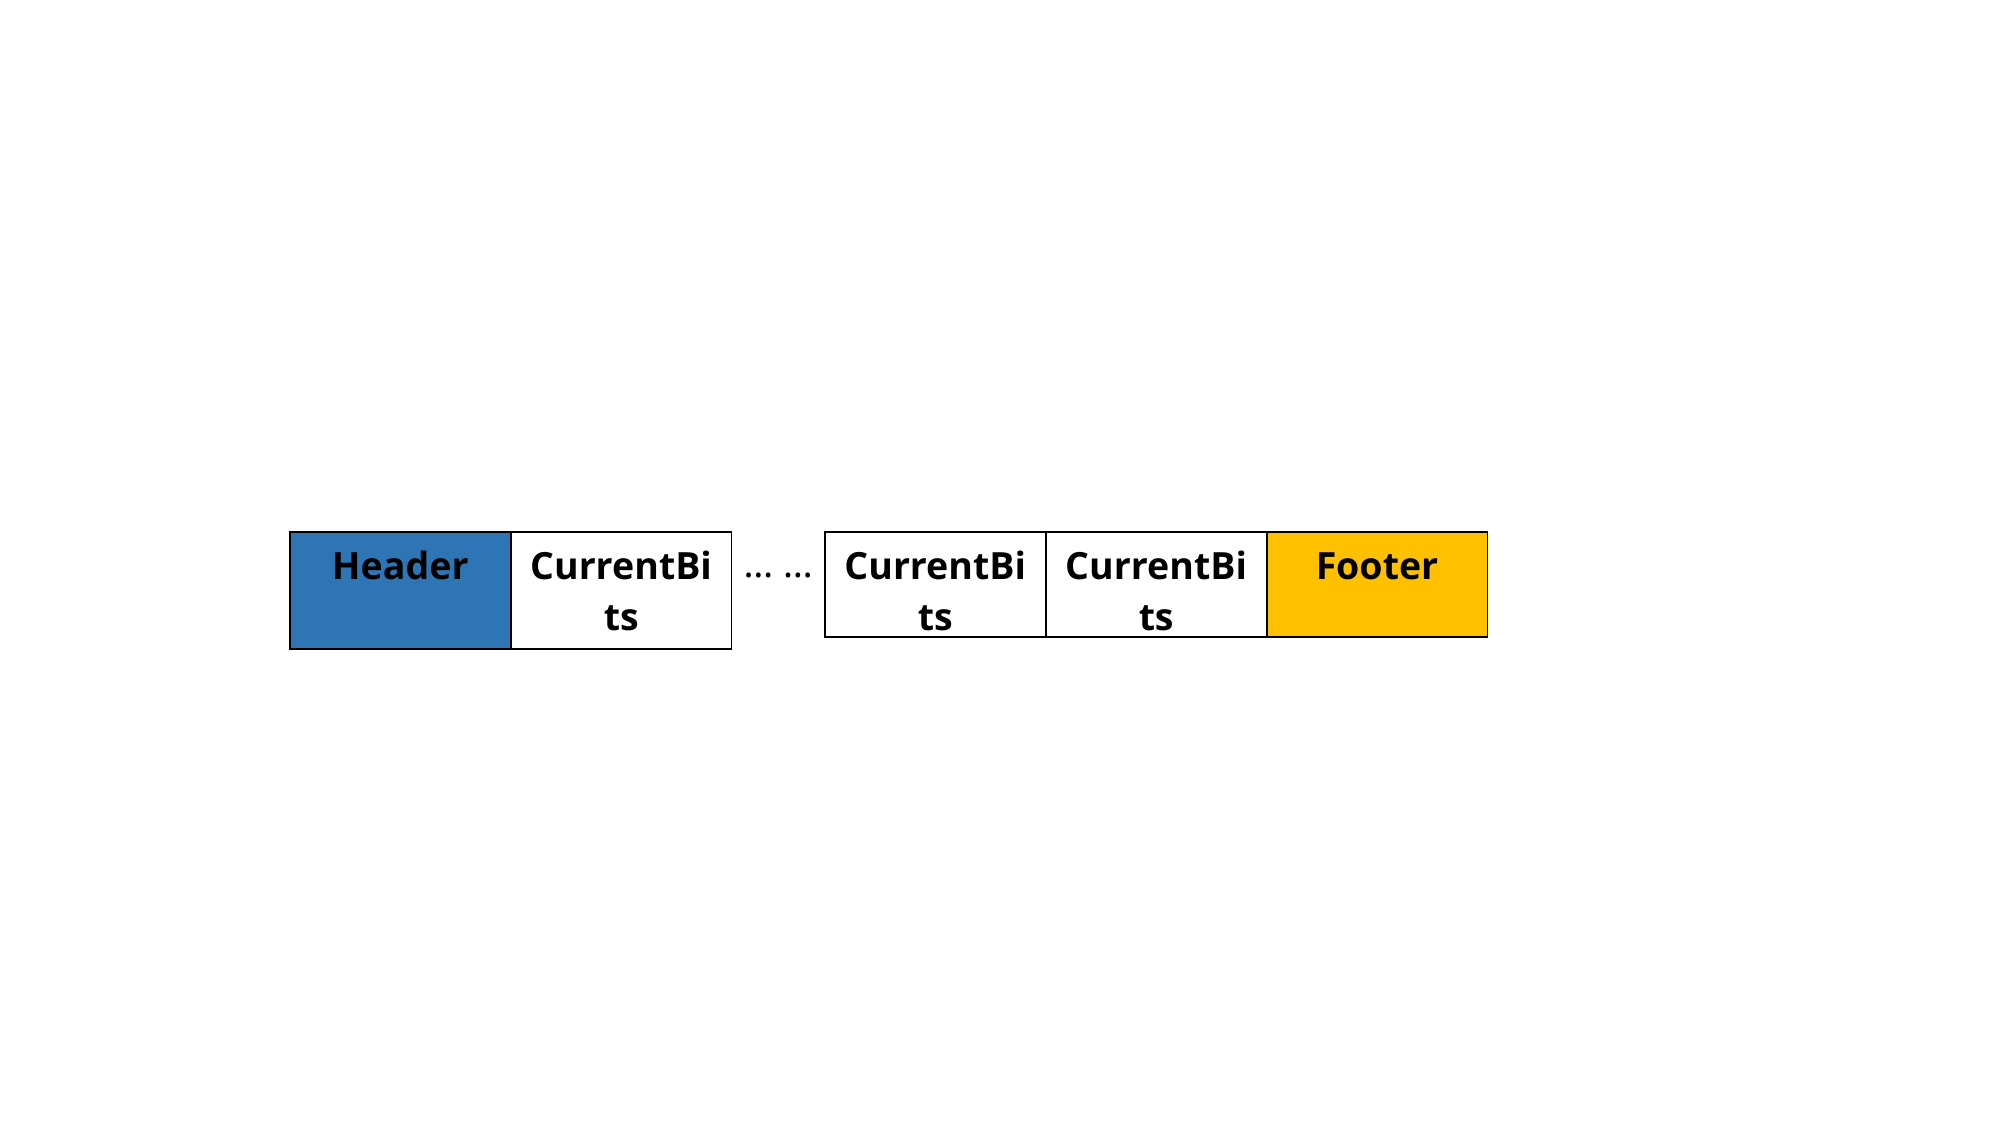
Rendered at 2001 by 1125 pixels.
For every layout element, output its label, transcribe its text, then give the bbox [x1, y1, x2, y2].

table_header CurrentBits [512, 533, 731, 648]
table_header Footer [1268, 533, 1487, 636]
table_header CurrentBits [826, 533, 1045, 636]
table_header Header [291, 533, 510, 648]
table_header CurrentBits [1047, 533, 1266, 636]
text_box … … [728, 532, 824, 593]
